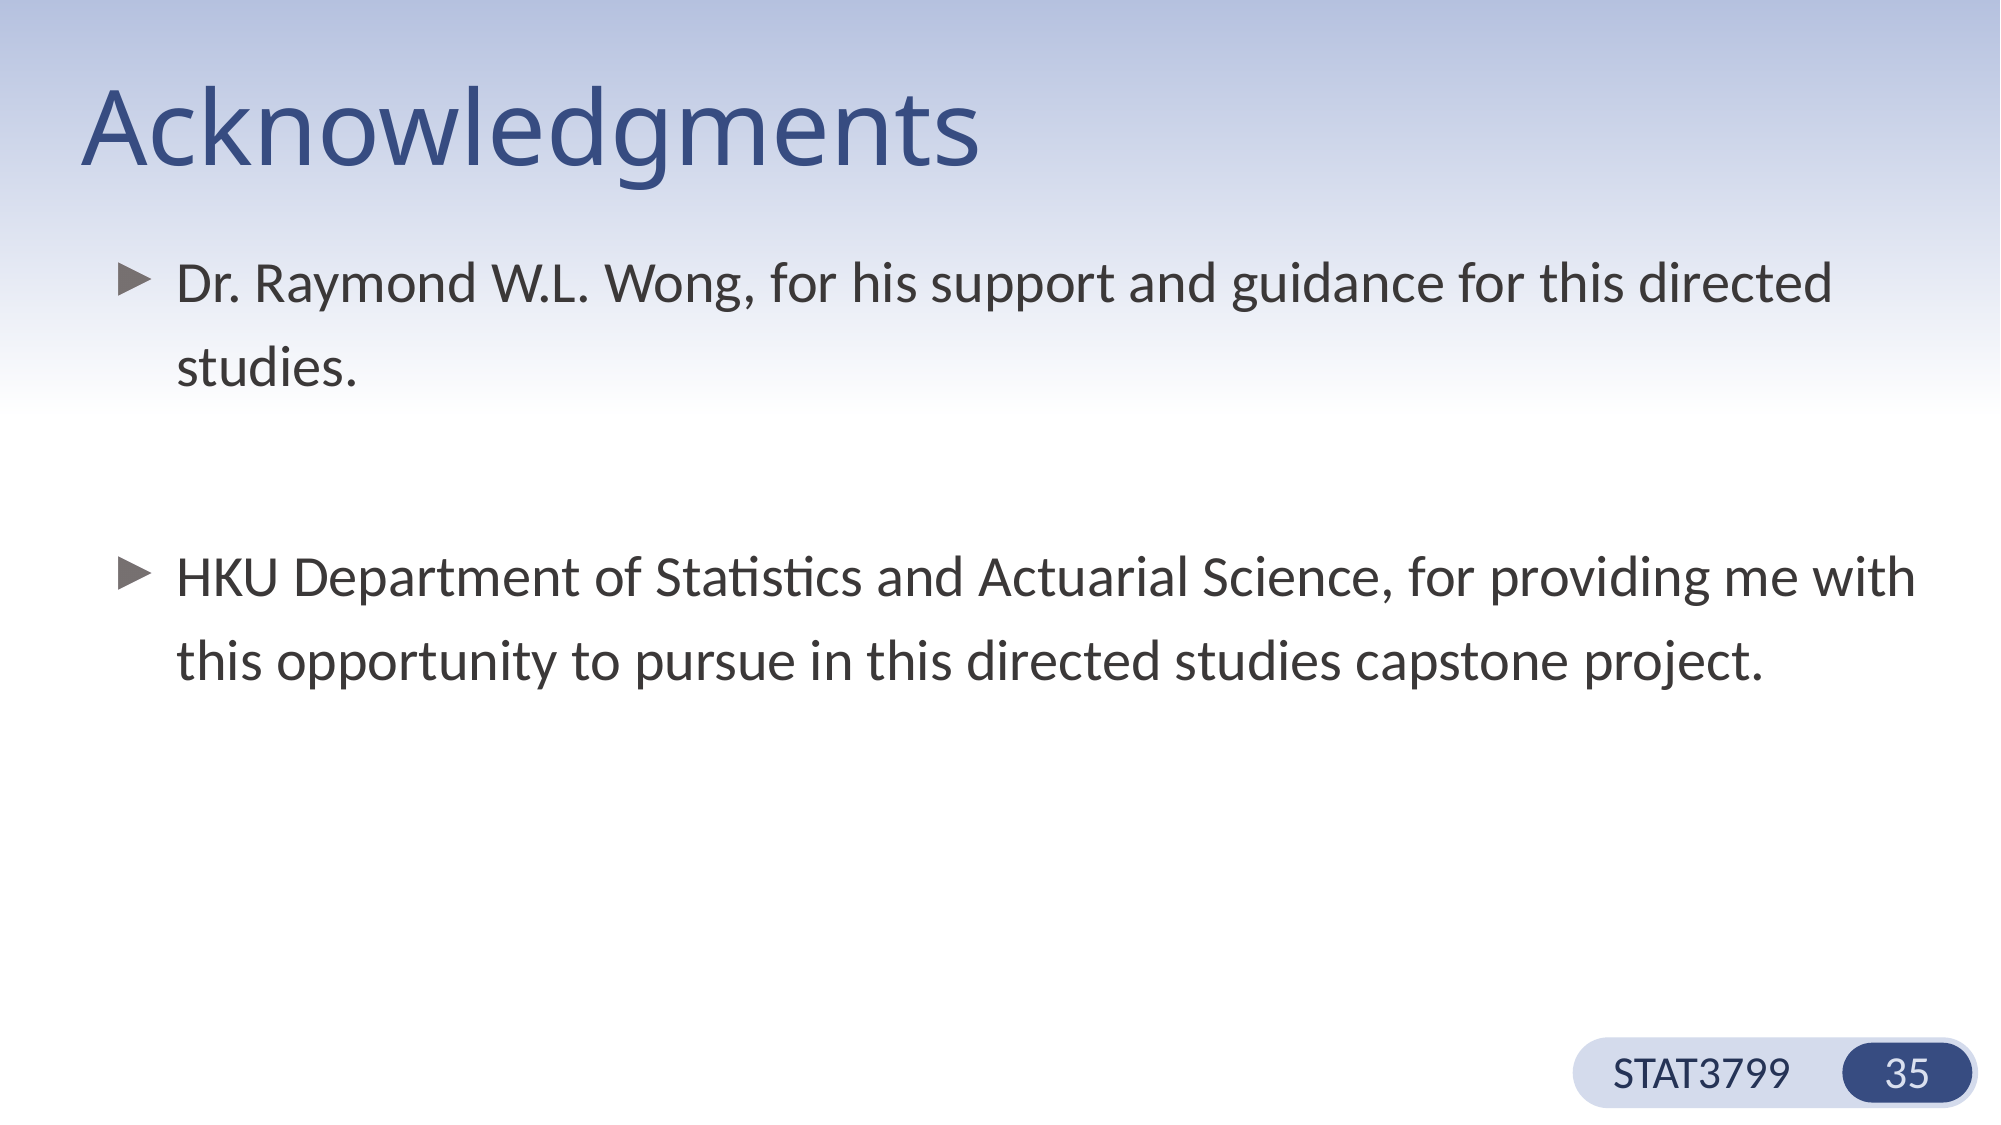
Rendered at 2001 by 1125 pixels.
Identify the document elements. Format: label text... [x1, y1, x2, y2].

picture [118, 262, 152, 296]
picture [118, 556, 152, 590]
footer STAT3799 [1572, 1037, 1979, 1109]
title Acknowledgments [66, 54, 1976, 209]
list Dr. Raymond W.L. Wong, for his support and guidance for this directed studies. HKU Department of Statistics and Actuarial Science, for providing me with this opportunity to pursue in this directed studies capstone project. [103, 222, 1958, 1014]
slide_number 35 [1842, 1042, 1973, 1103]
